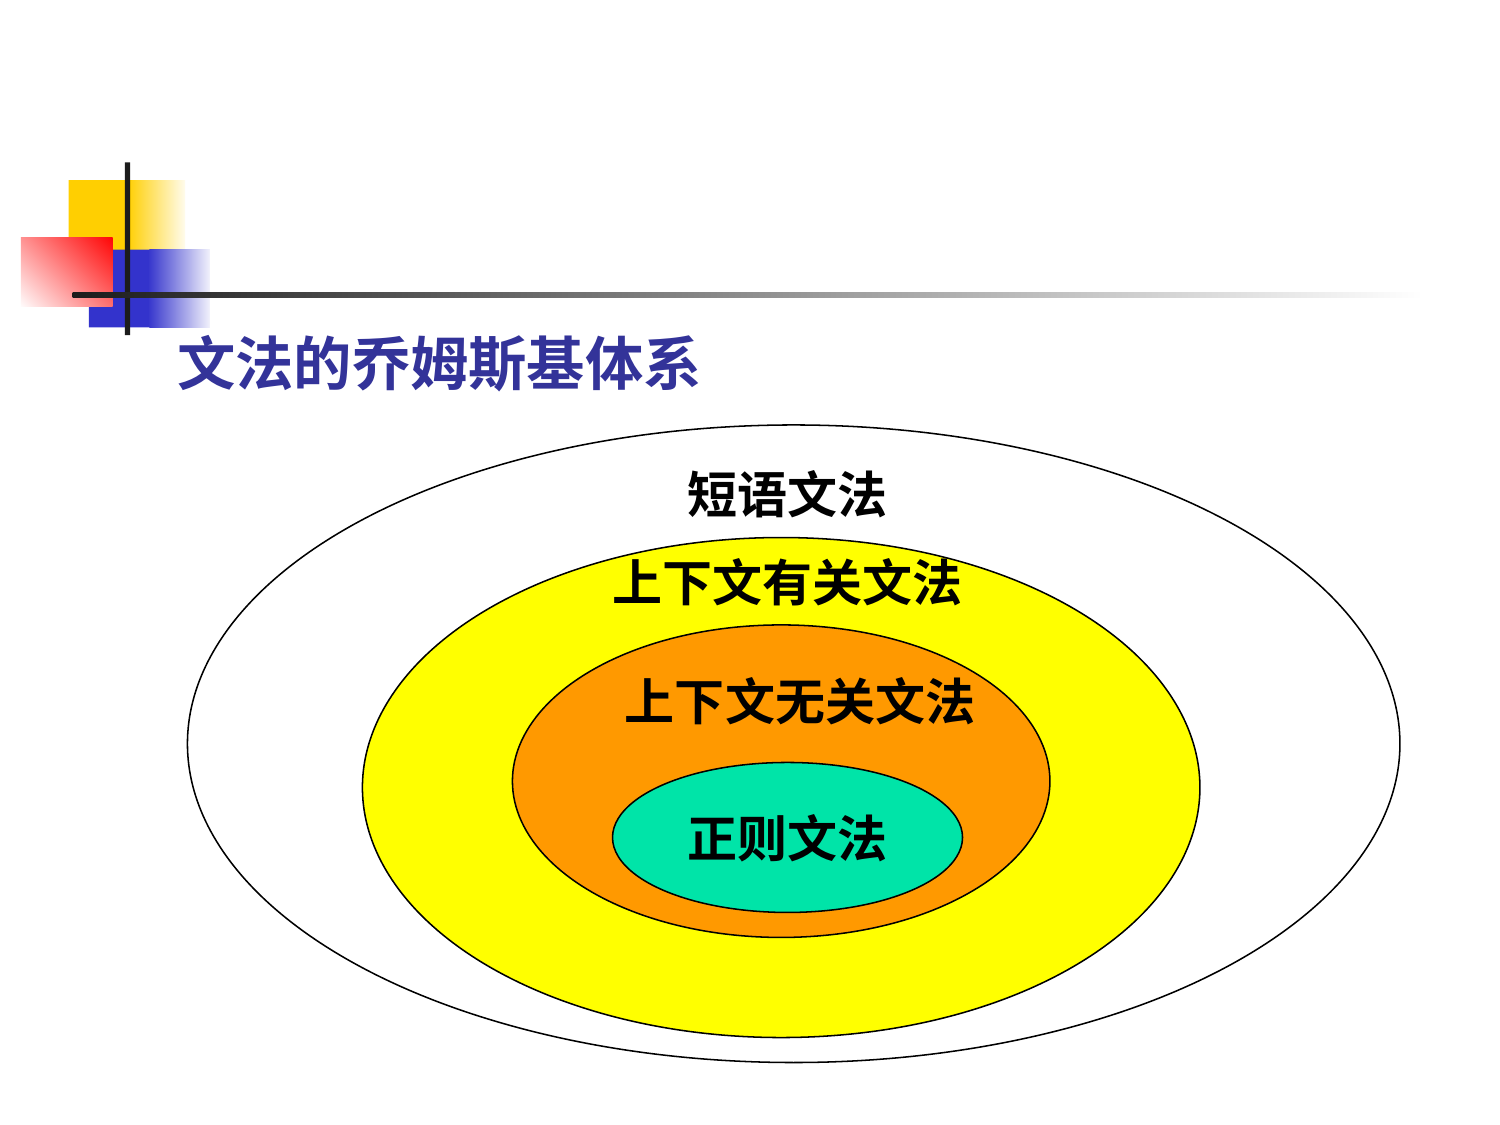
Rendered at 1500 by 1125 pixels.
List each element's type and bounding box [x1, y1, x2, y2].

text_box [162, 299, 1401, 1063]
